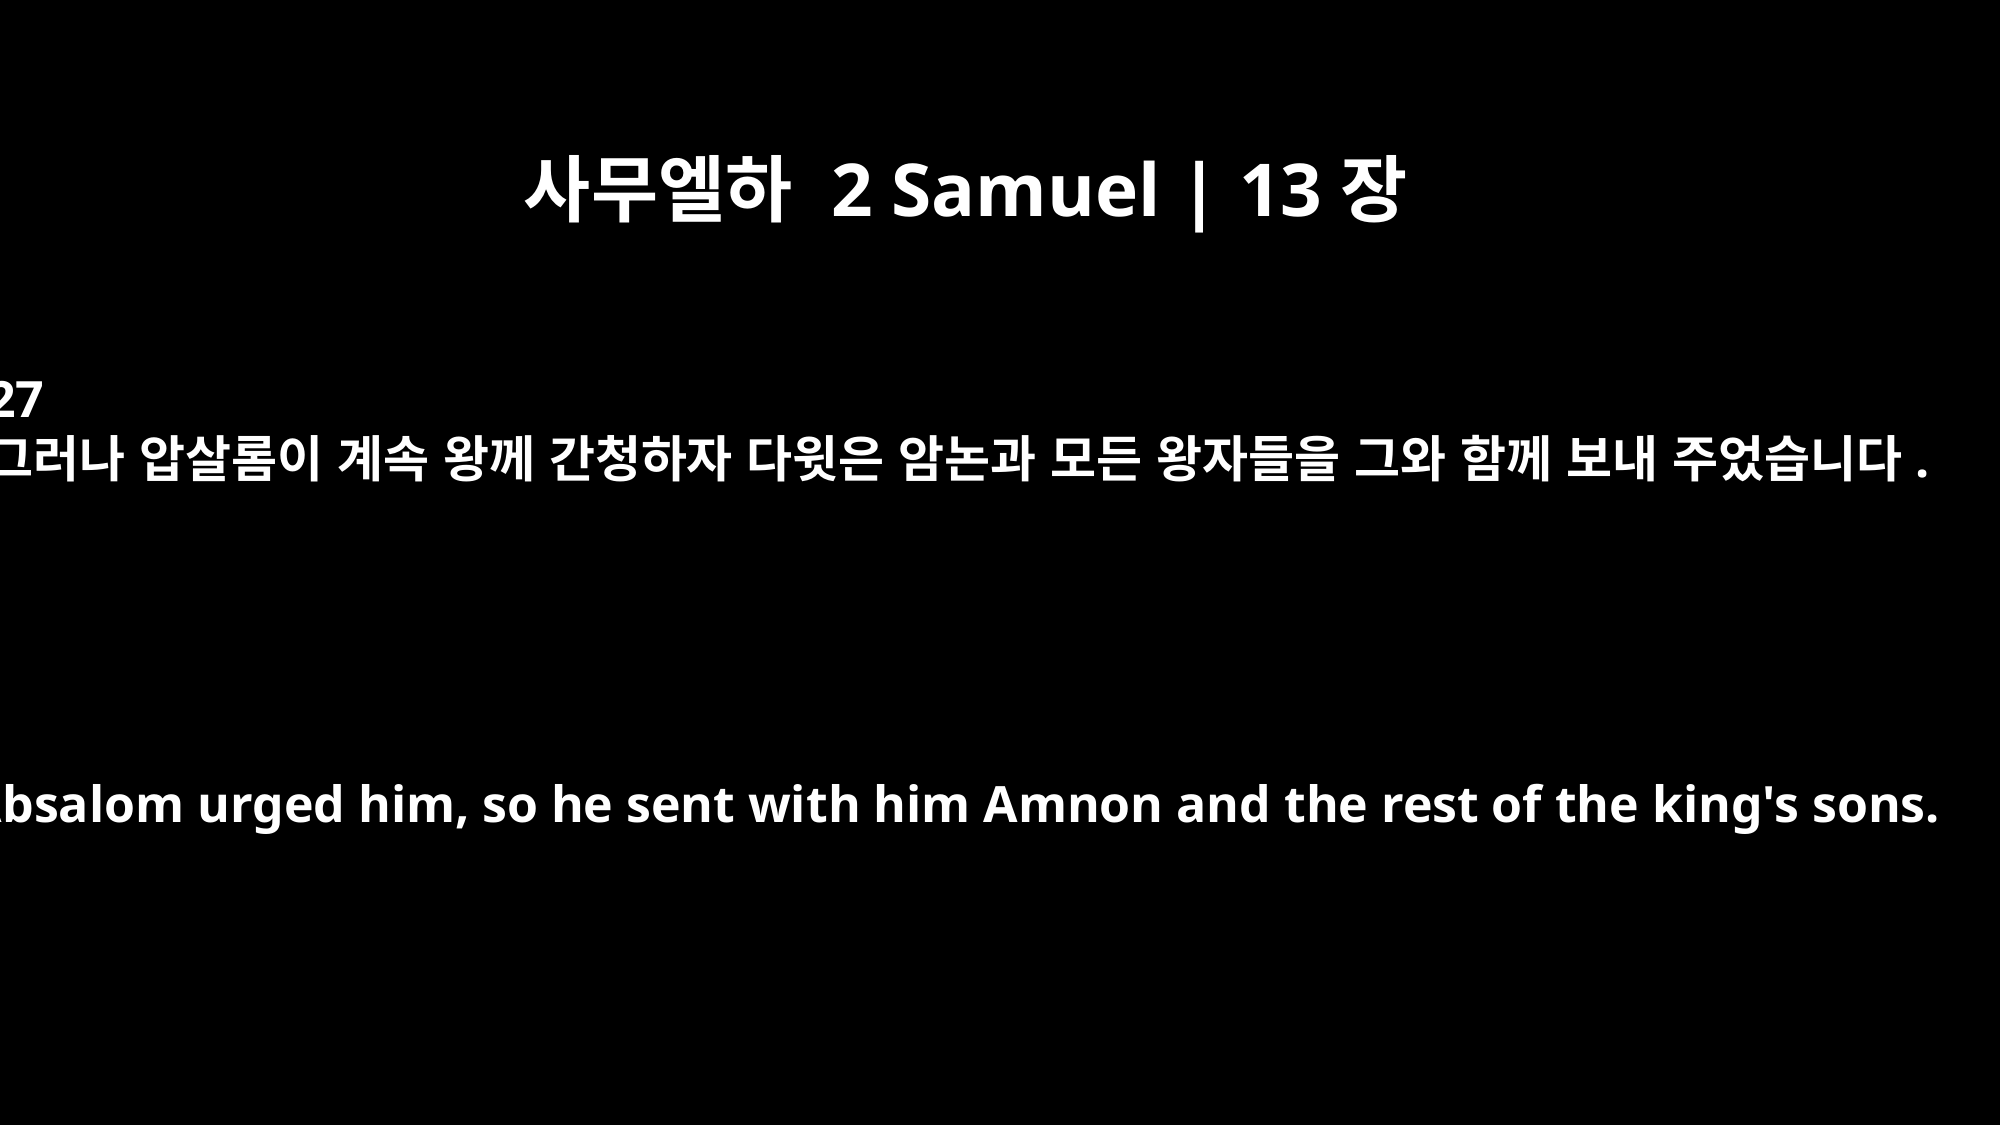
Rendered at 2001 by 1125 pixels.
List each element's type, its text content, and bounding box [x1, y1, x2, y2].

text_box 사무엘하 2 Samuel | 13장 [509, 136, 1423, 239]
text_box But Absalom urged him, so he sent with him Amnon and the rest of the king's sons. [0, 764, 1956, 840]
text_box 27 그러나 압살롬이 계속 왕께 간청하자 다윗은 암논과 모든 왕자들을 그와 함께 보내 주었습니다. [0, 359, 1945, 495]
